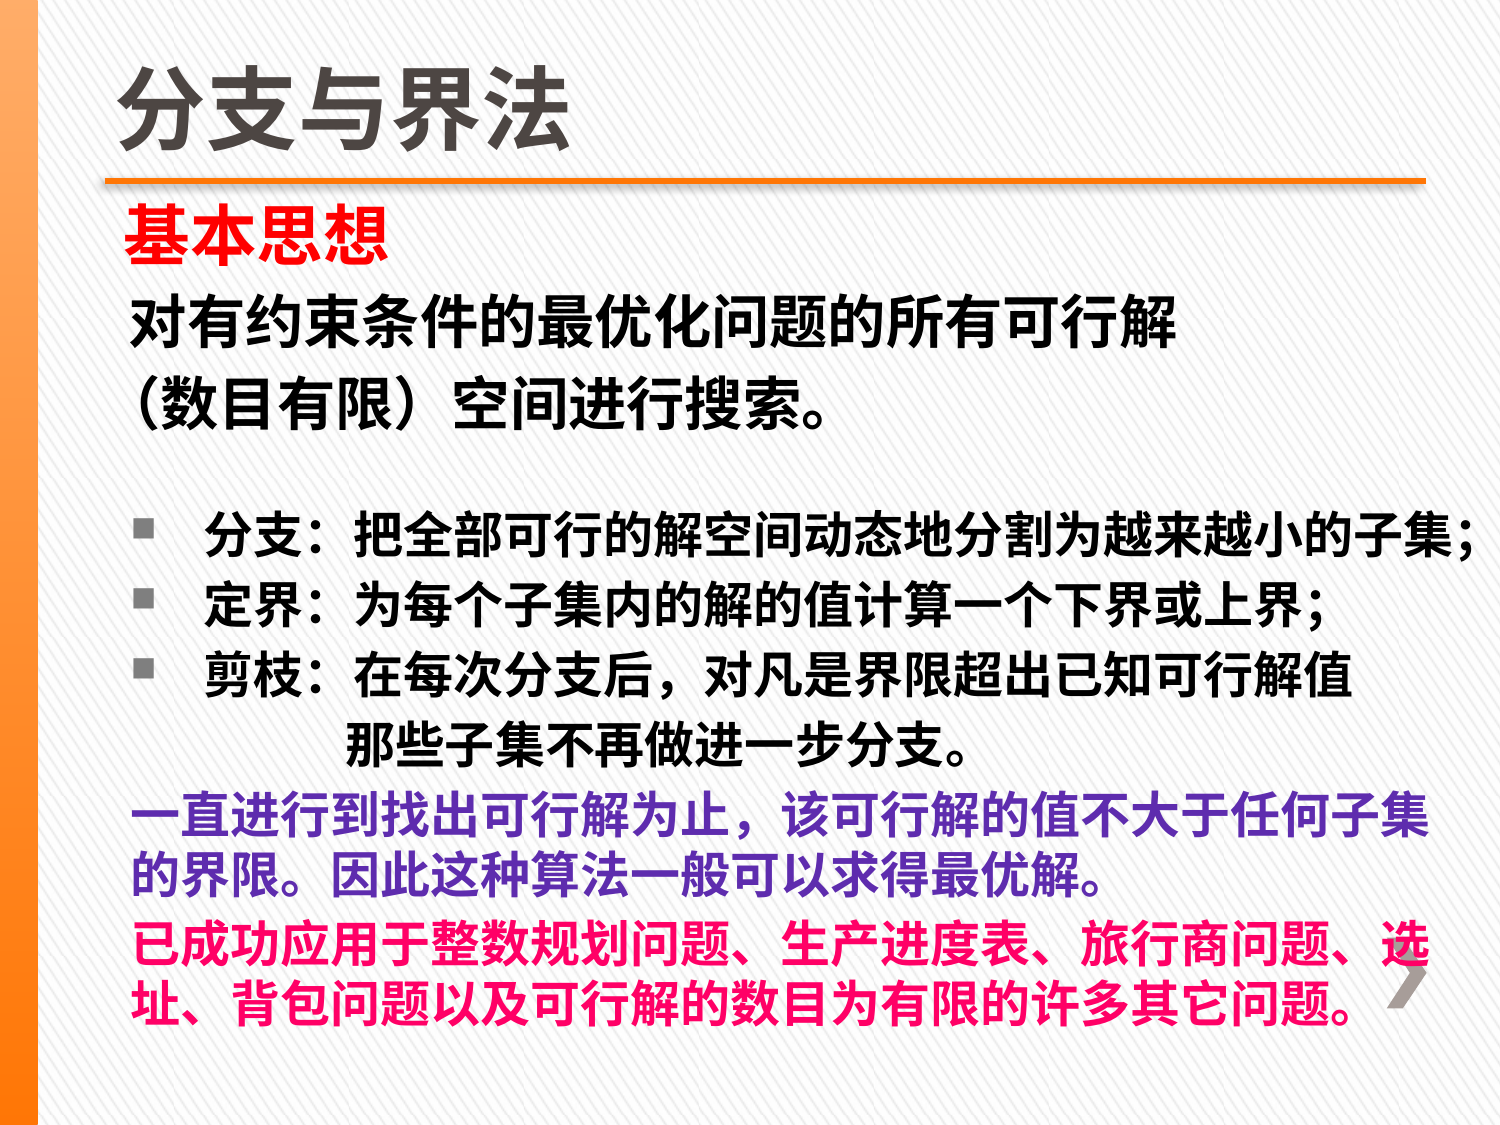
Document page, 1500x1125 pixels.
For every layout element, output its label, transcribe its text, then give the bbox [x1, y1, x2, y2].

title 分支与界法 [99, 0, 1422, 170]
text_box 基本思想 对有约束条件的最优化问题的所有可行解 （数目有限）空间进行搜索。 [47, 185, 1391, 444]
text_box [61, 200, 1469, 495]
text_box 分支：把全部可行的解空间动态地分割为越来越小的子集； 定界：为每个子集内的解的值计算一个下界或上界； 剪枝：在每次分支后，对凡是界限超出已知可行解值 那些子集不再做进一步分支。 一直进行到找出可行解为止，该可行解的值不大于任何子集的界限。因此这种算法一般可以求得最优解。 已成功应用于整数规划问题、生产进度表、旅行商问题、选址、背包问题以及可行解的数目为有限的许多其它问题。 [40, 495, 1470, 1041]
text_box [0, 281, 37, 285]
